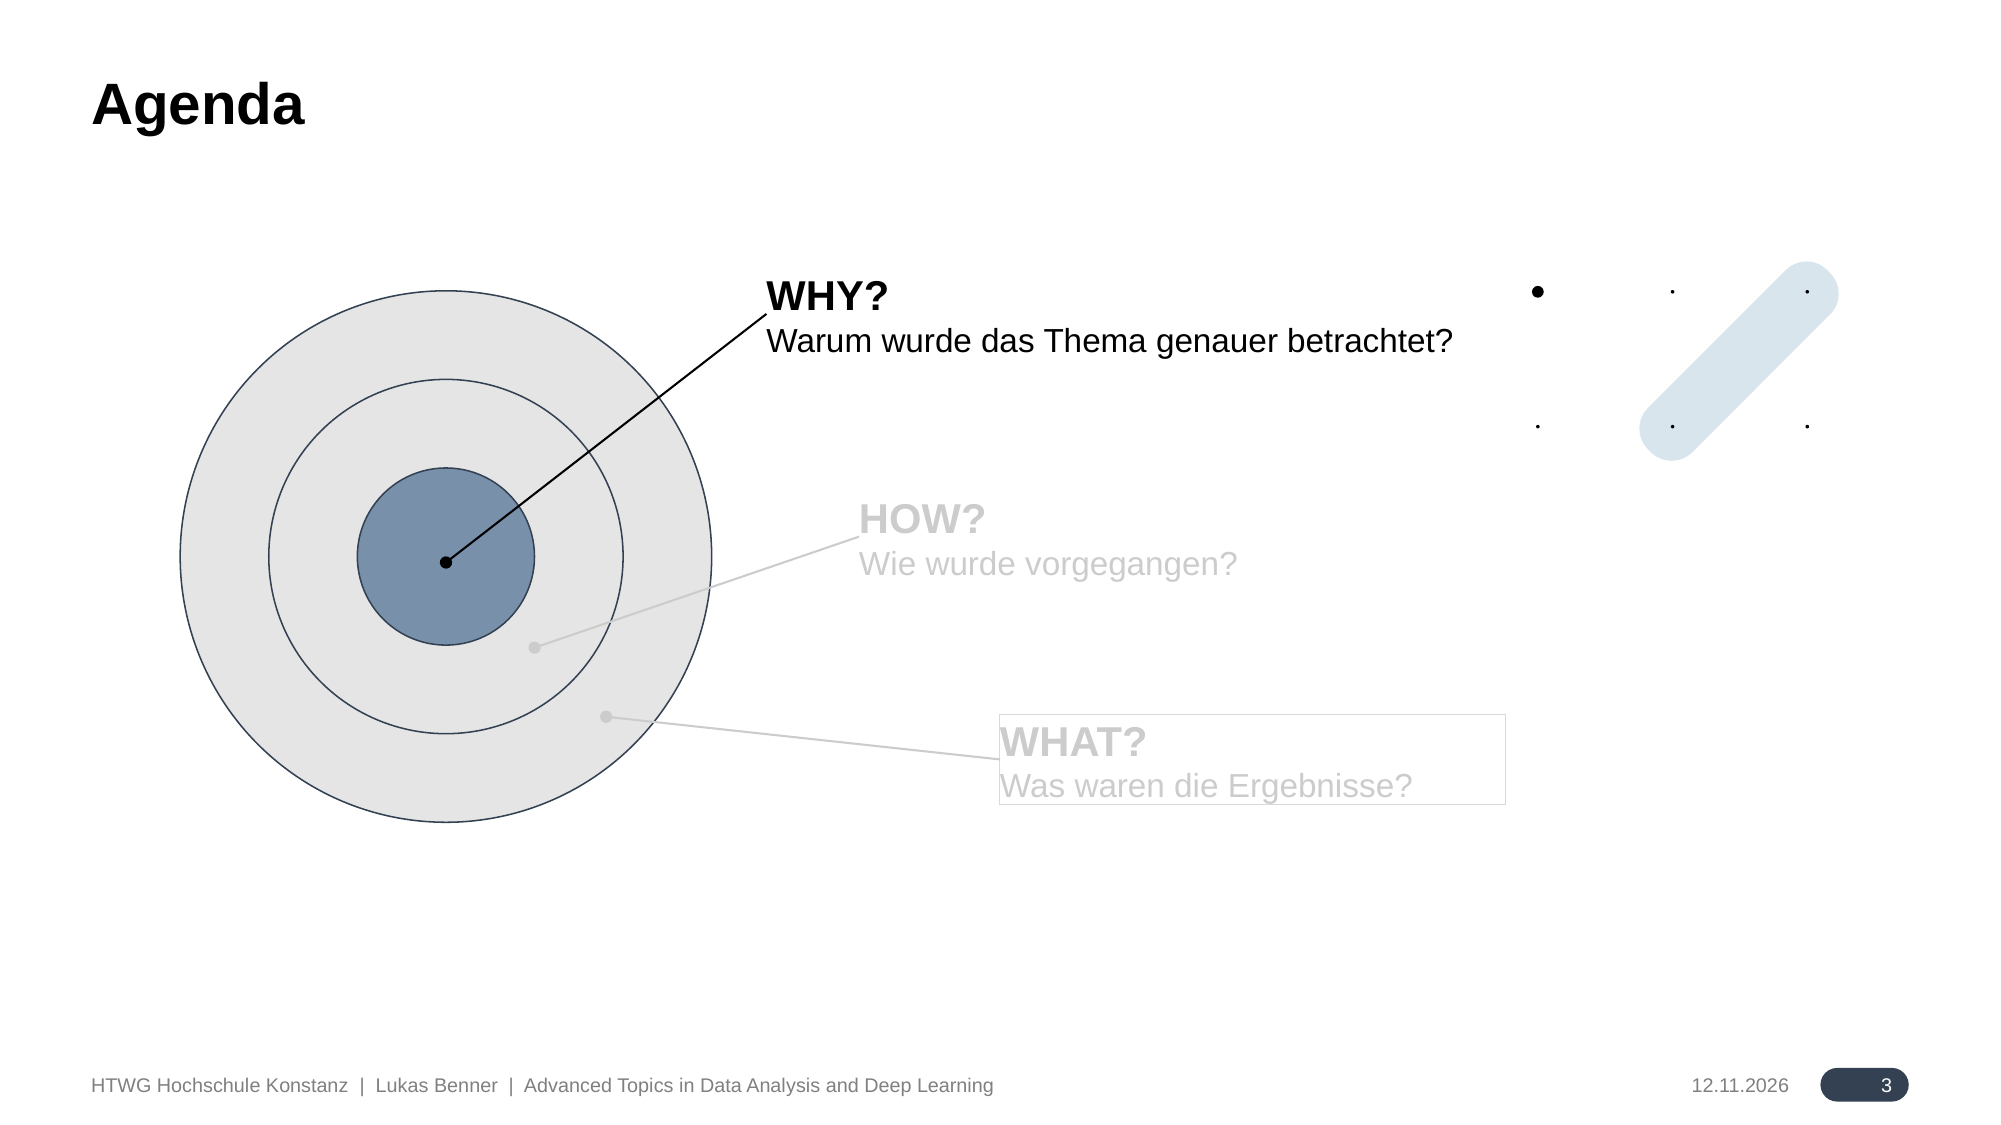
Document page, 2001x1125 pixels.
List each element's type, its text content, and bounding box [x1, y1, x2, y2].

text_box WHAT? Was waren die Ergebnisse? [999, 714, 1506, 805]
text_box [355, 466, 529, 648]
text_box [178, 288, 696, 825]
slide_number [1691, 1072, 1791, 1097]
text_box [534, 536, 860, 648]
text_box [605, 716, 1001, 761]
title Agenda [91, 66, 1909, 138]
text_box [445, 314, 767, 563]
slide_number 3 [1820, 1067, 1909, 1102]
text_box HOW? Wie wurde vorgegangen? [858, 491, 1365, 582]
footer HTWG Hochschule Konstanz | Lukas Benner | Advanced Topics in Data Analysis and Deep Learning [91, 1072, 1662, 1097]
text_box WHY? Warum wurde das Thema genauer betrachtet? [766, 268, 1457, 359]
text_box [266, 377, 596, 736]
